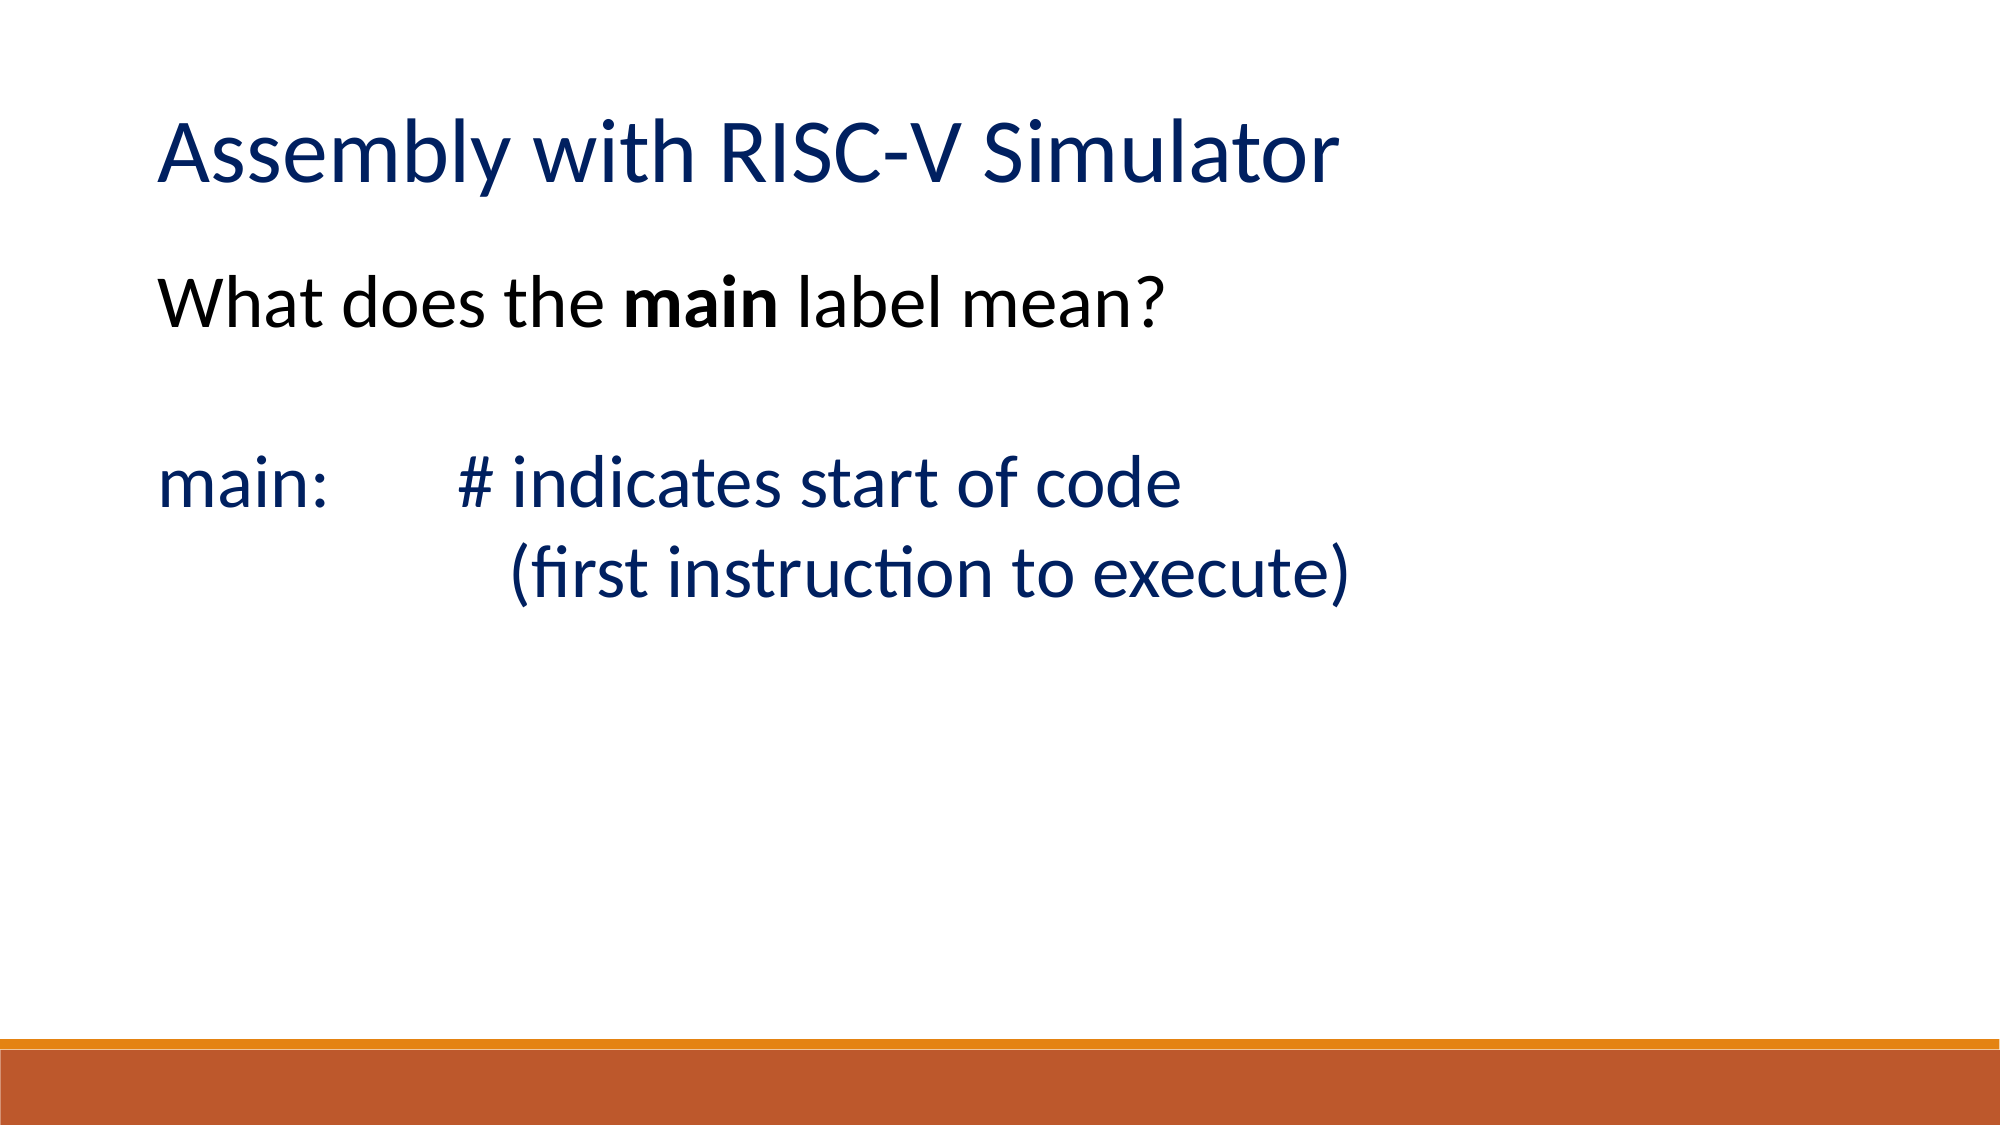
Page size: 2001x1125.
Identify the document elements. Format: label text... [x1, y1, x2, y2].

text_box What does the main label mean? main: # indicates start of code (first instruction to execute) [143, 244, 1932, 620]
